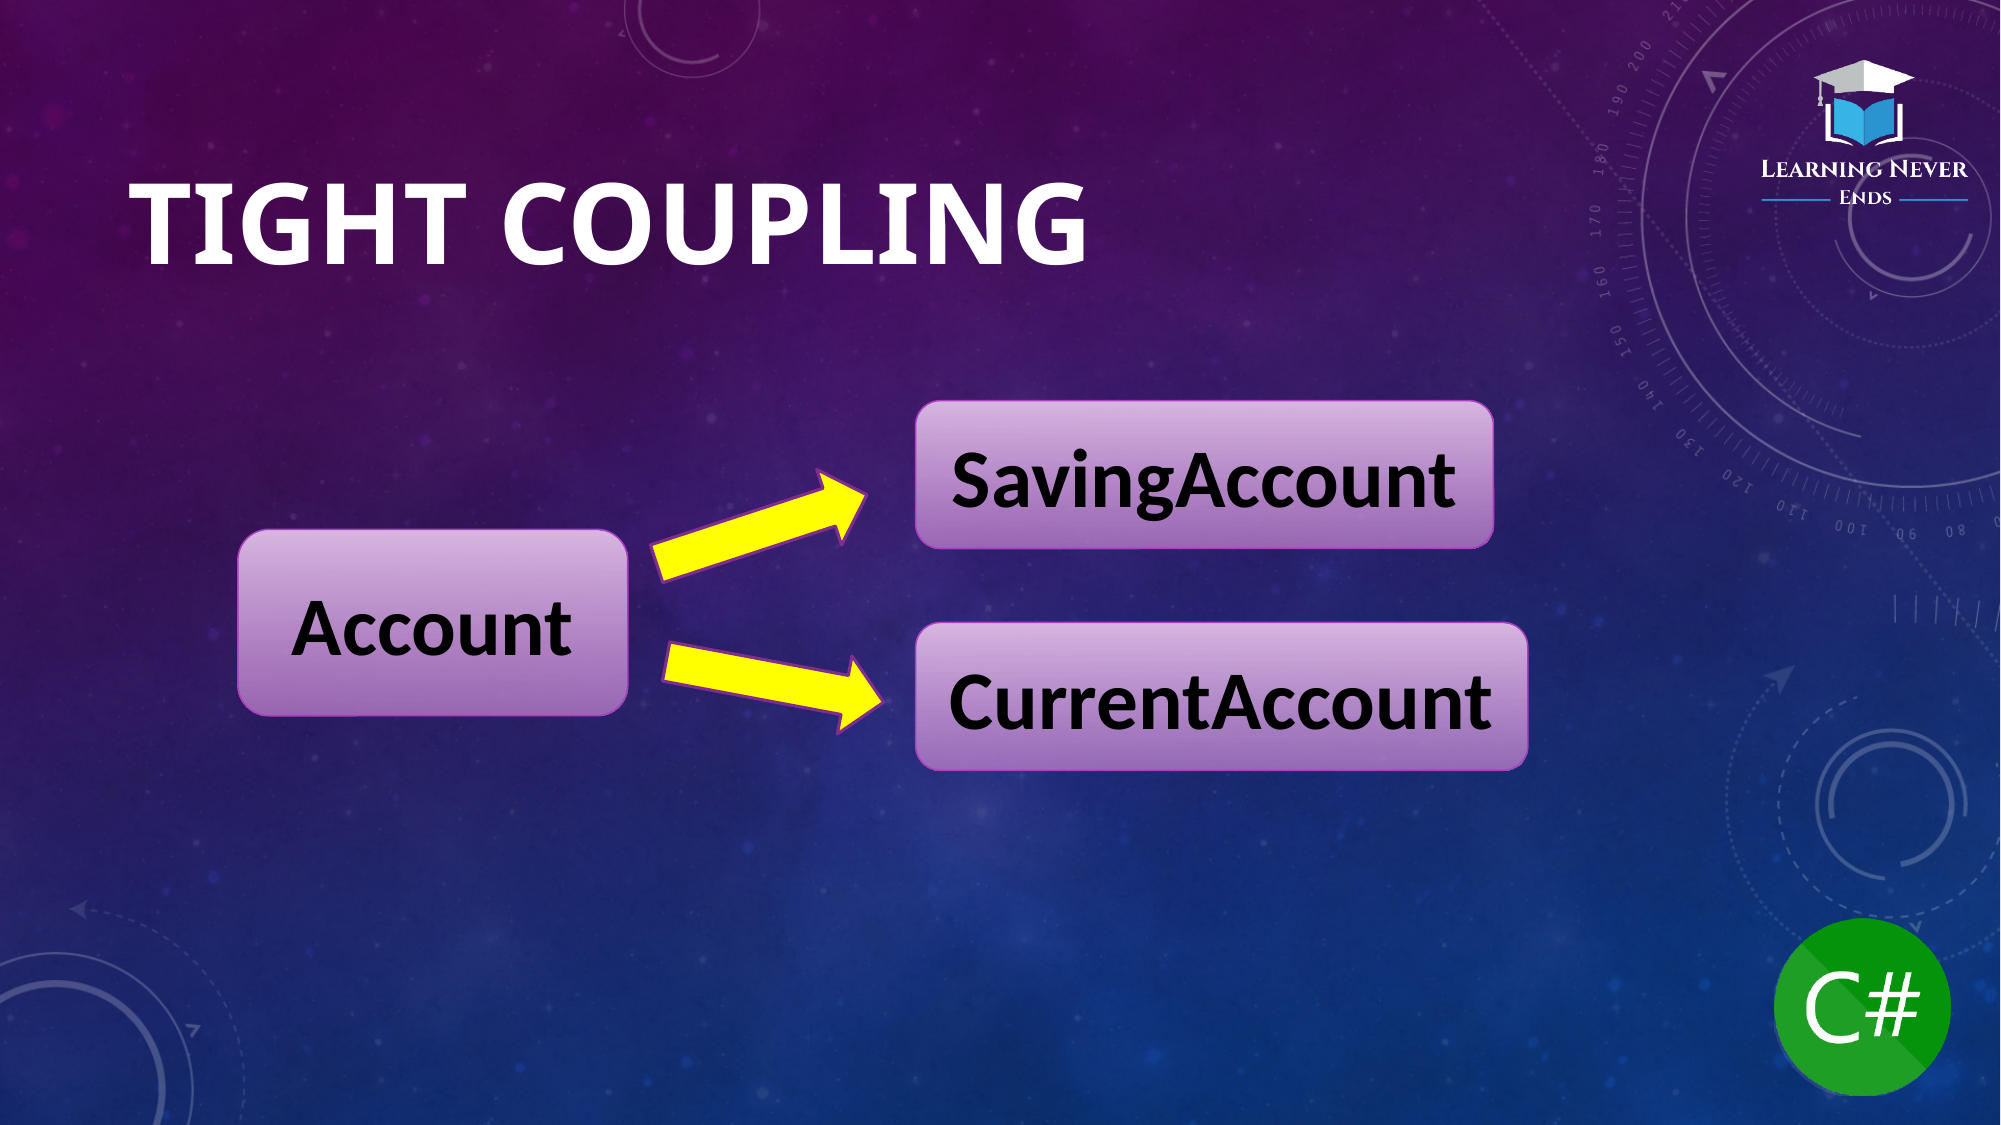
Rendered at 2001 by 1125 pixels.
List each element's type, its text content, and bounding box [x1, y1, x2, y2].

text_box [648, 468, 869, 585]
text_box Account [237, 528, 629, 717]
text_box [660, 640, 885, 736]
title TIGHT COUPLING [112, 99, 1775, 339]
text_box SavingAccount [914, 399, 1495, 550]
text_box CurrentAccount [914, 621, 1529, 772]
picture [0, 0, 2001, 1125]
